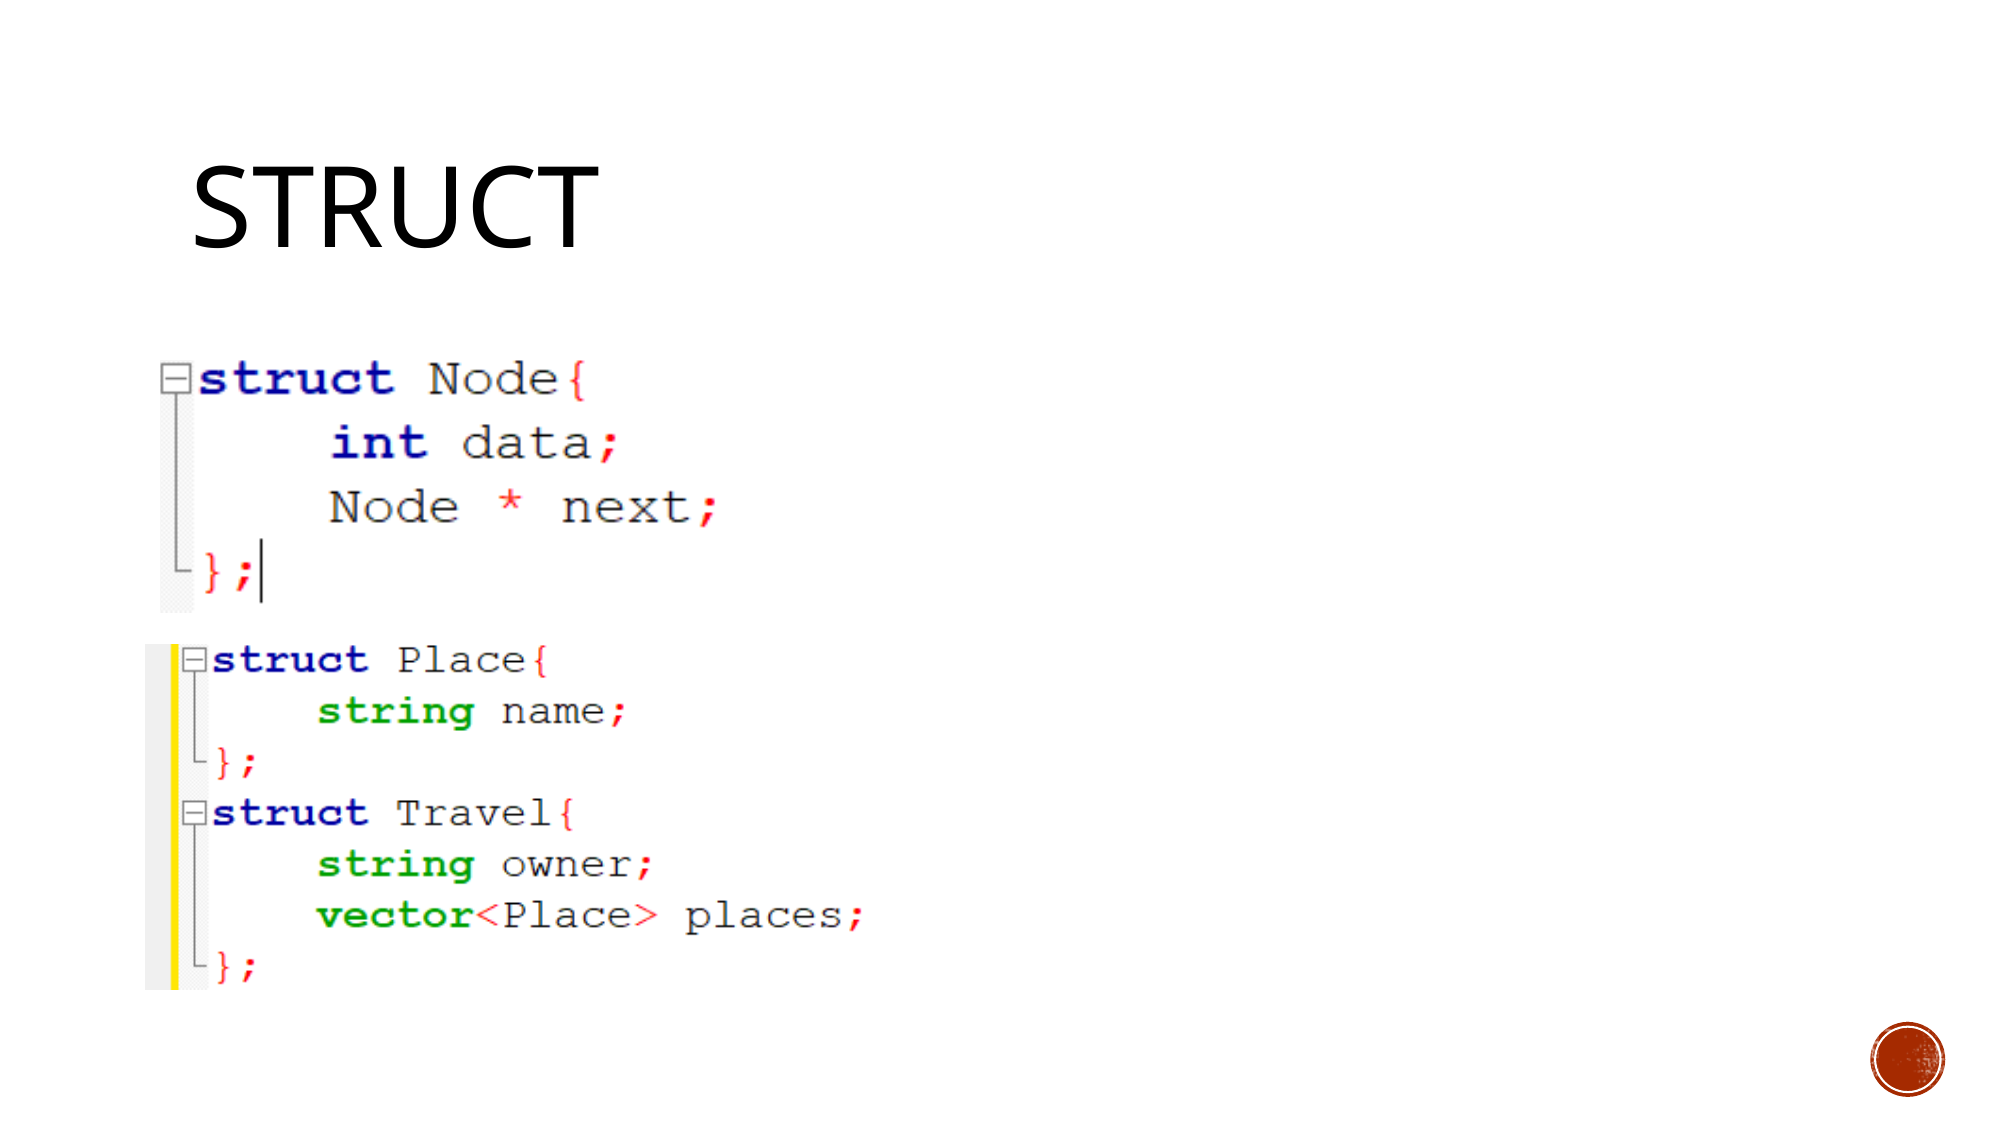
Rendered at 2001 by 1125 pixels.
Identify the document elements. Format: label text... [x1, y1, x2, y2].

picture [160, 360, 830, 613]
picture [145, 644, 1029, 990]
title StrucT [175, 79, 1826, 344]
